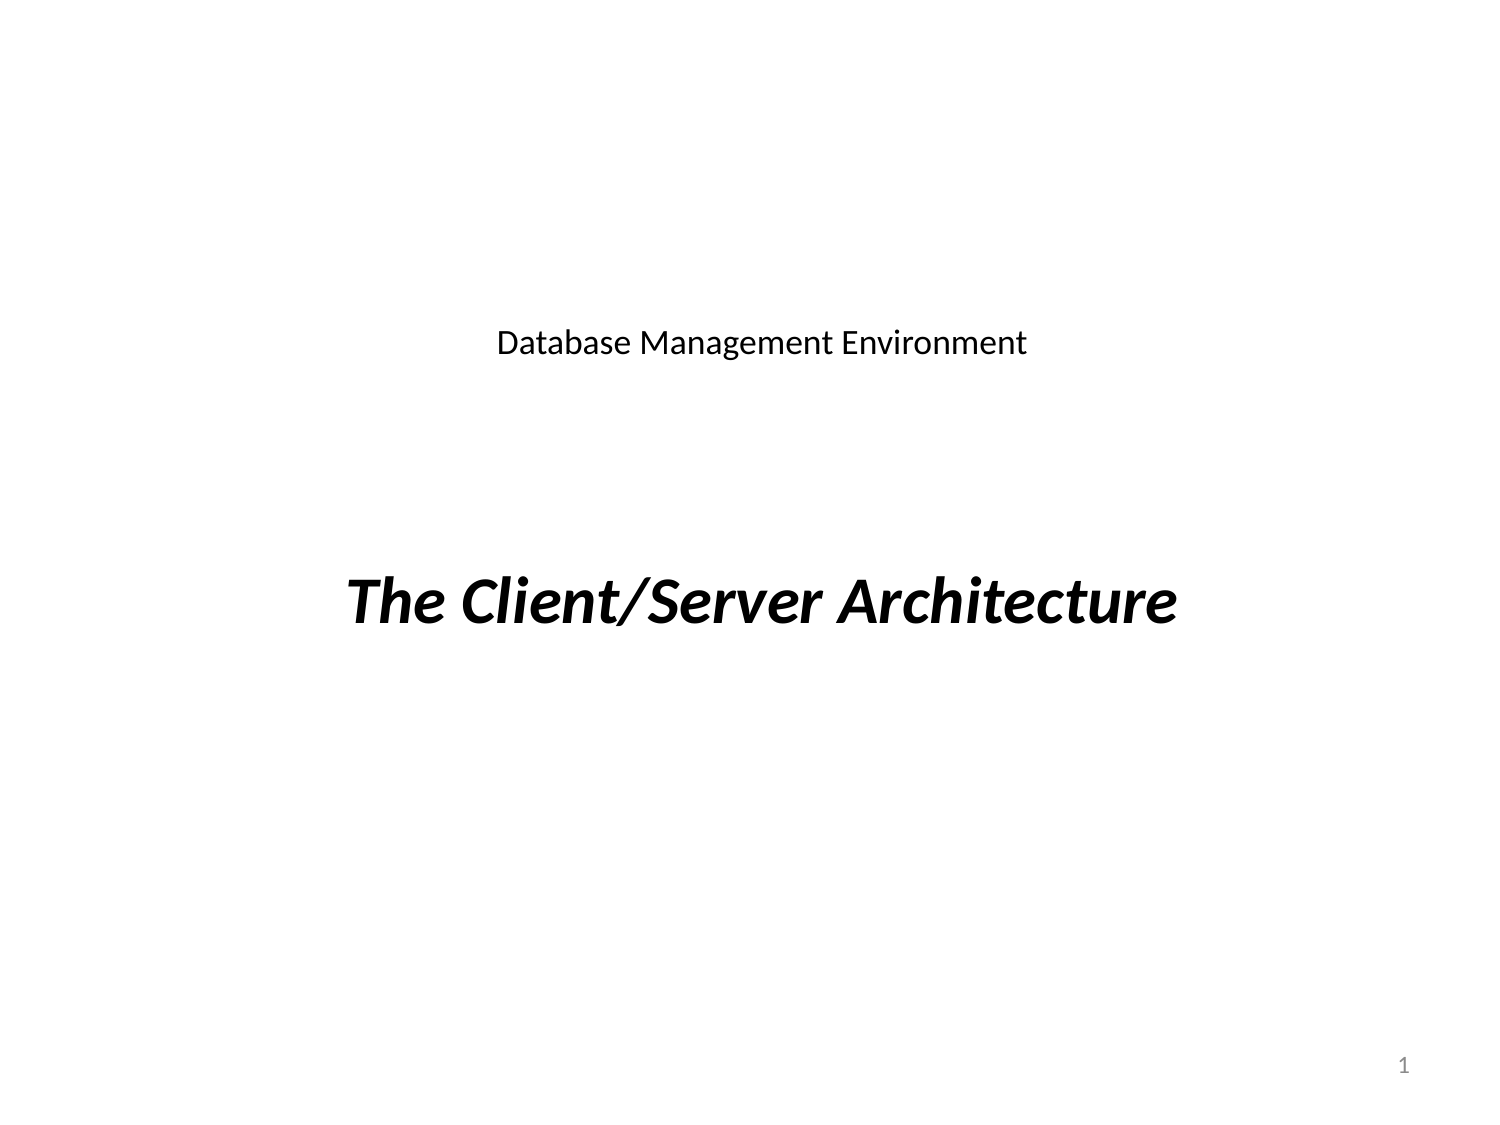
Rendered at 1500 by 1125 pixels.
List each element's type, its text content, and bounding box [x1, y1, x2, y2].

subtitle The Client/Server Architecture [162, 549, 1363, 975]
slide_number 1 [1074, 1024, 1425, 1103]
title Database Management Environment [125, 224, 1400, 413]
